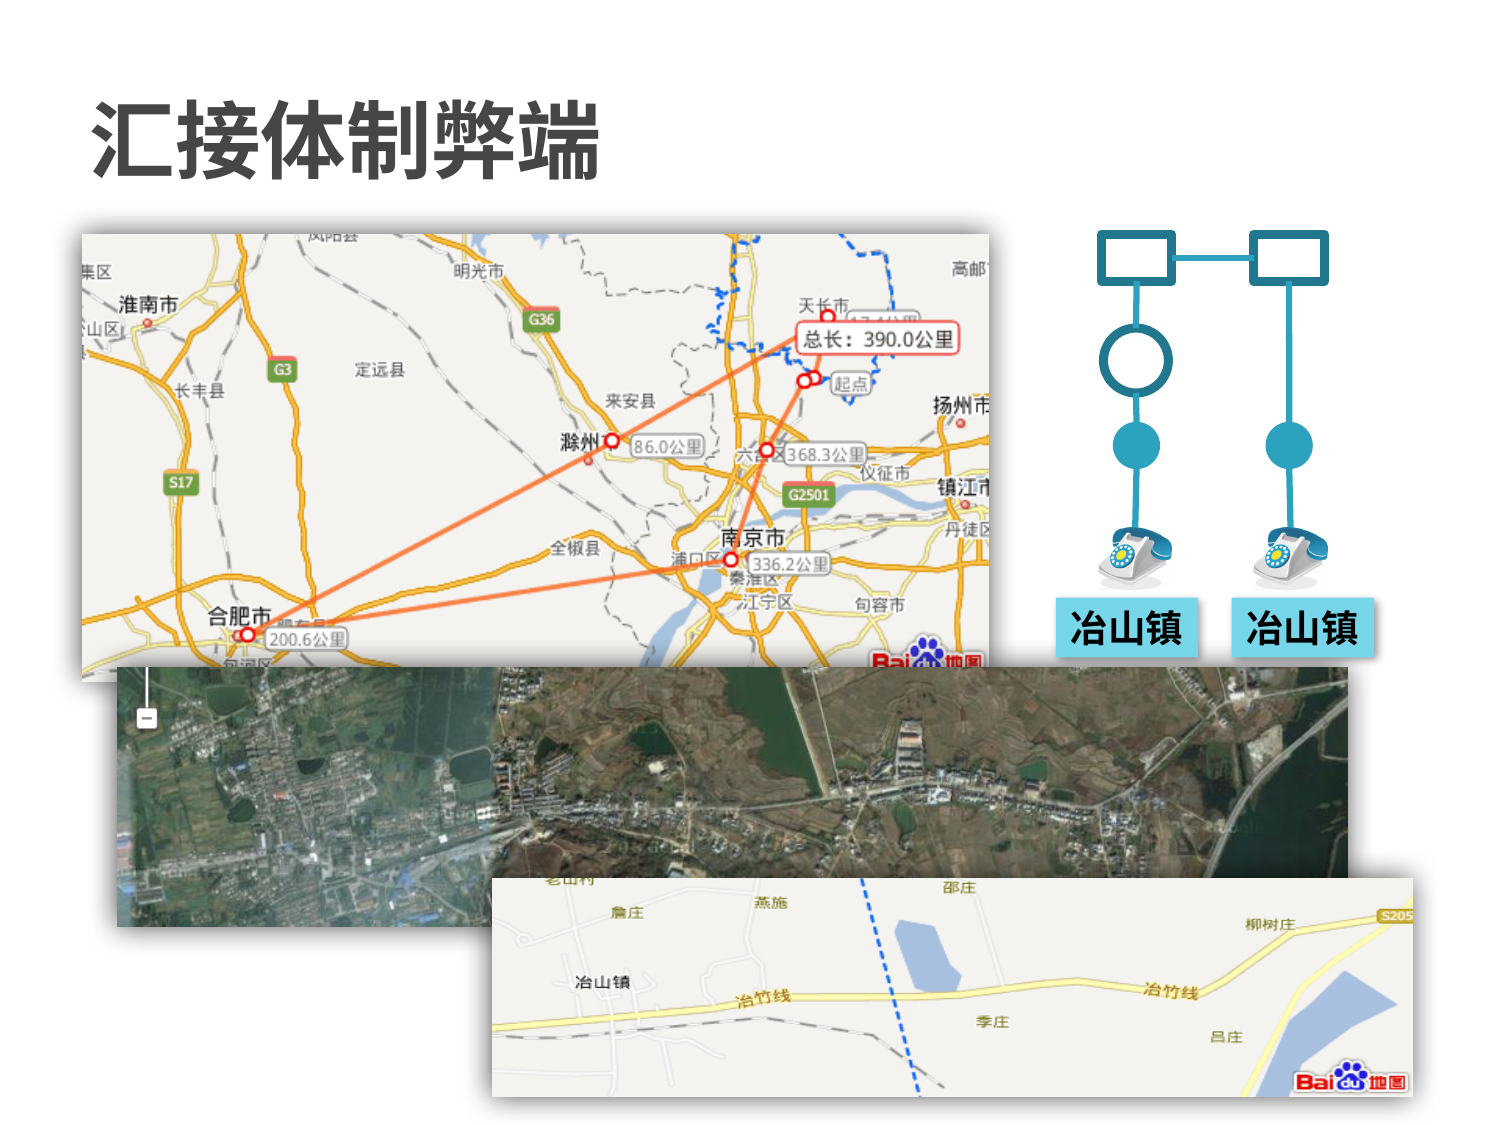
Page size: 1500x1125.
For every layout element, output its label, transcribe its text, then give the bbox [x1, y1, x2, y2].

picture [1253, 527, 1328, 590]
text_box [1261, 417, 1318, 474]
picture [1098, 527, 1173, 590]
text_box [1108, 419, 1165, 474]
picture [81, 234, 1413, 1098]
text_box [1249, 230, 1329, 286]
text_box 冶山镇 [1055, 597, 1199, 658]
text_box [1098, 323, 1173, 398]
text_box [1097, 230, 1176, 286]
title 汇接体制弊端 [75, 45, 1425, 233]
text_box 冶山镇 [1231, 597, 1374, 658]
